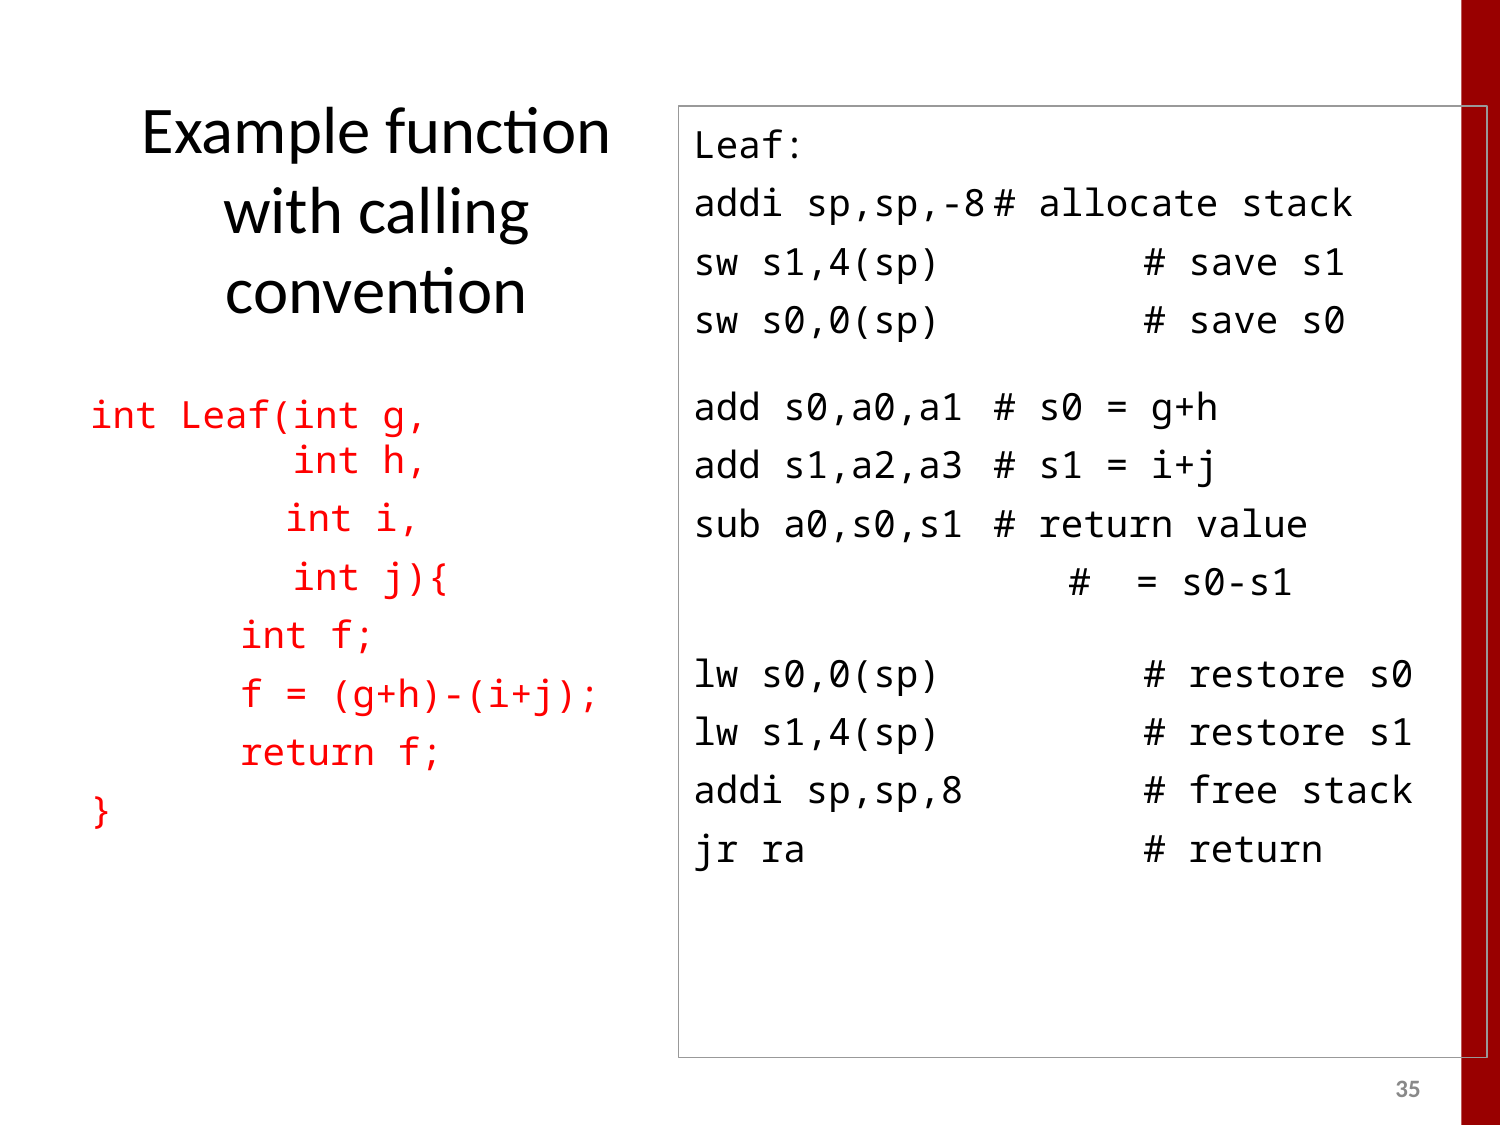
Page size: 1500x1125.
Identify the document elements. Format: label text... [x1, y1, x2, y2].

list int Leaf(int g, int h, int i, int j){ int f; f = (g+h)-(i+j); return f; } [75, 376, 643, 1058]
list Leaf: addi sp,sp,-8 # allocate stack sw s1,4(sp) # save s1 sw s0,0(sp) # save s0 add s0,a0,a1 # s0 = g+h add s1,a2,a3 # s1 = i+j sub a0,s0,s1 # return value # = s0-s1 lw s0,0(sp) # restore s0 lw s1,4(sp) # restore s1 addi sp,sp,8 # free stack jr ra # return [678, 106, 1487, 1058]
title Example function with calling convention [75, 45, 679, 370]
